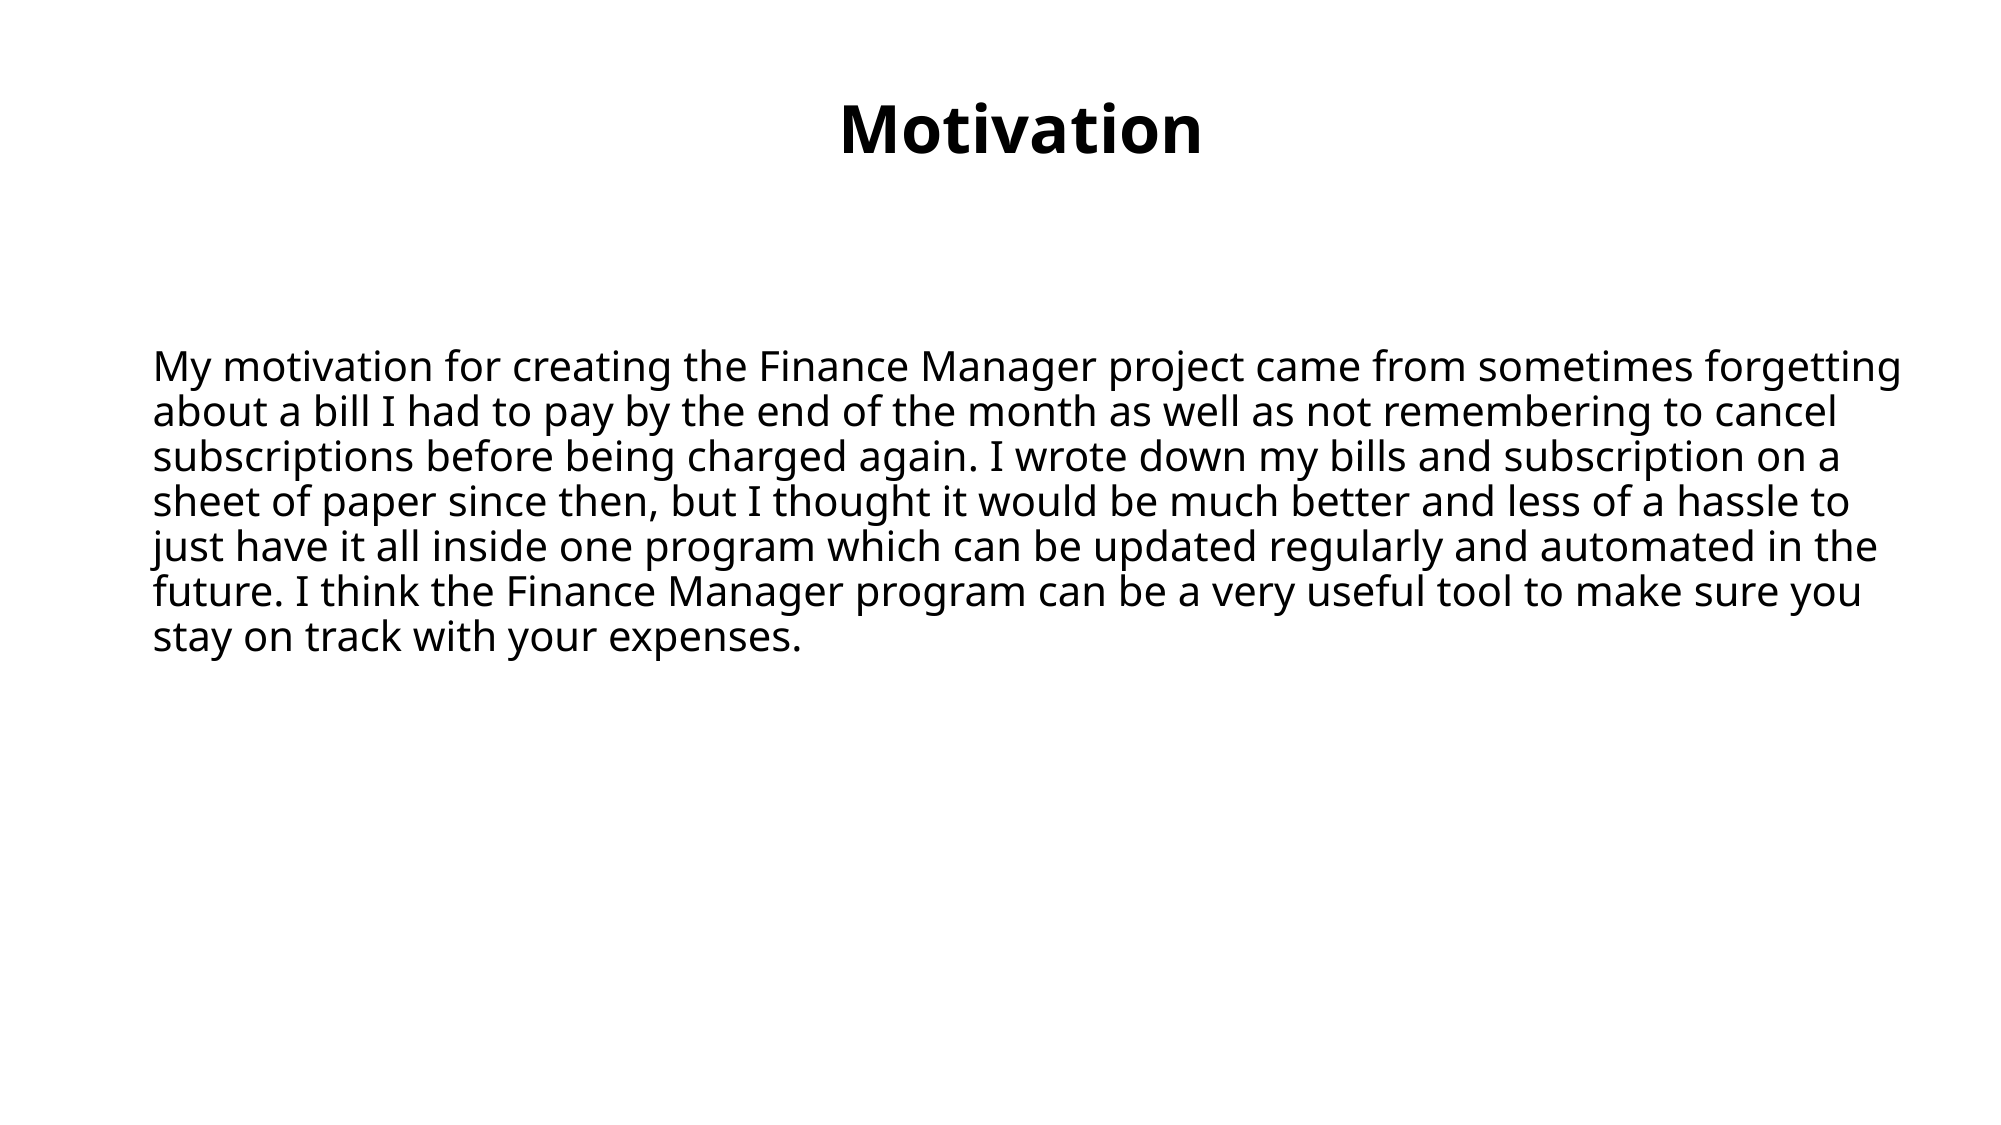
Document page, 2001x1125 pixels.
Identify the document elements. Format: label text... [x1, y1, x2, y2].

title Motivation [137, 45, 1906, 176]
list My motivation for creating the Finance Manager project came from sometimes forgetting about a bill I had to pay by the end of the month as well as not remembering to cancel subscriptions before being charged again. I wrote down my bills and subscription on a sheet of paper since then, but I thought it would be much better and less of a hassle to just have it all inside one program which can be updated regularly and automated in the future. I think the Finance Manager program can be a very useful tool to make sure you stay on track with your expenses. [137, 337, 1932, 963]
